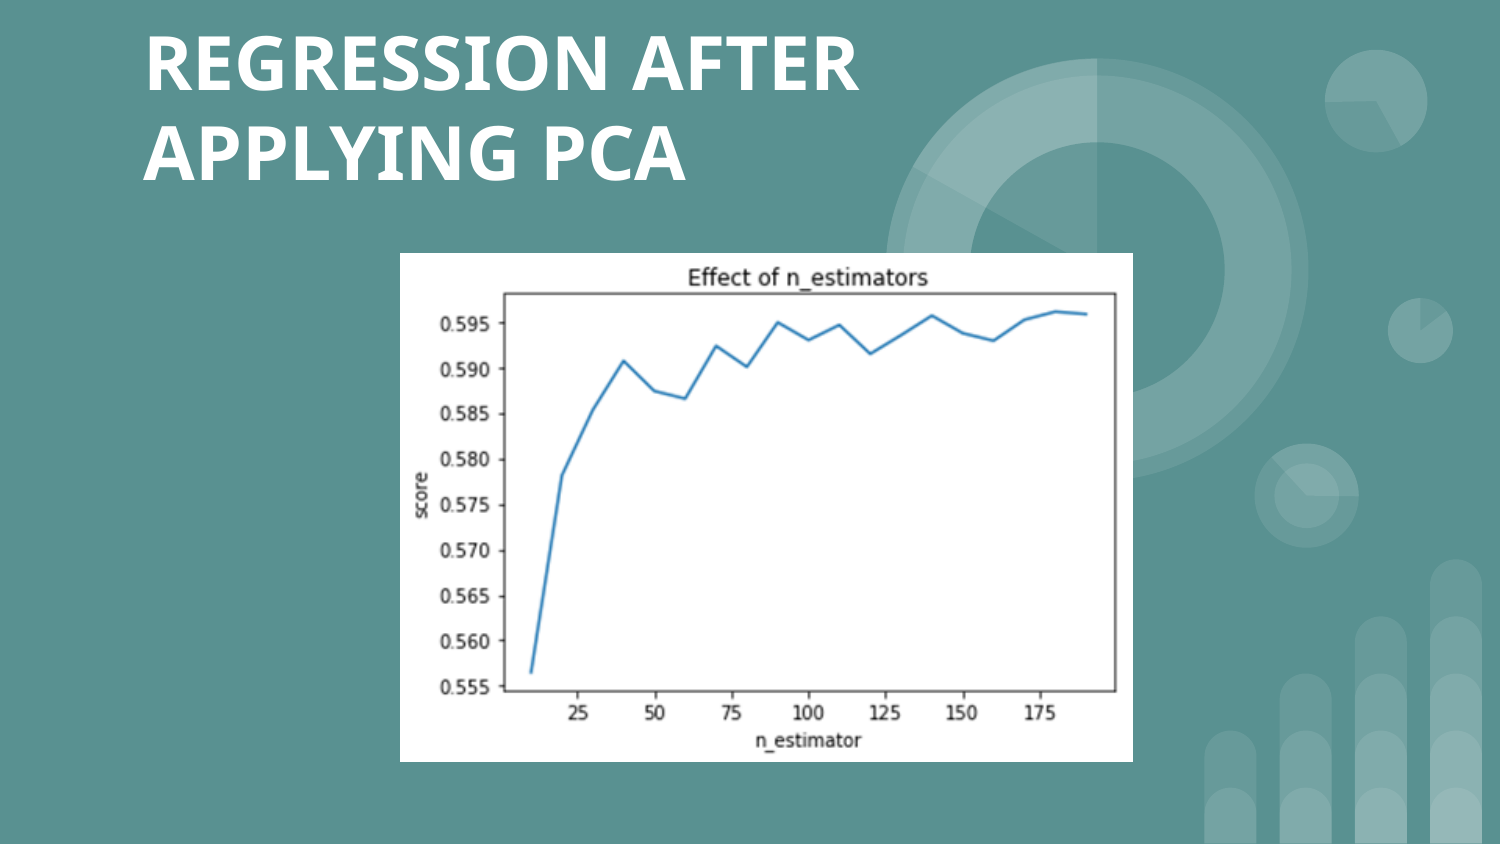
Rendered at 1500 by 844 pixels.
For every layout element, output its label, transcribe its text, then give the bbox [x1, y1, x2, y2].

picture [399, 253, 1134, 762]
title REGRESSION AFTER APPLYING PCA [128, 24, 1164, 187]
